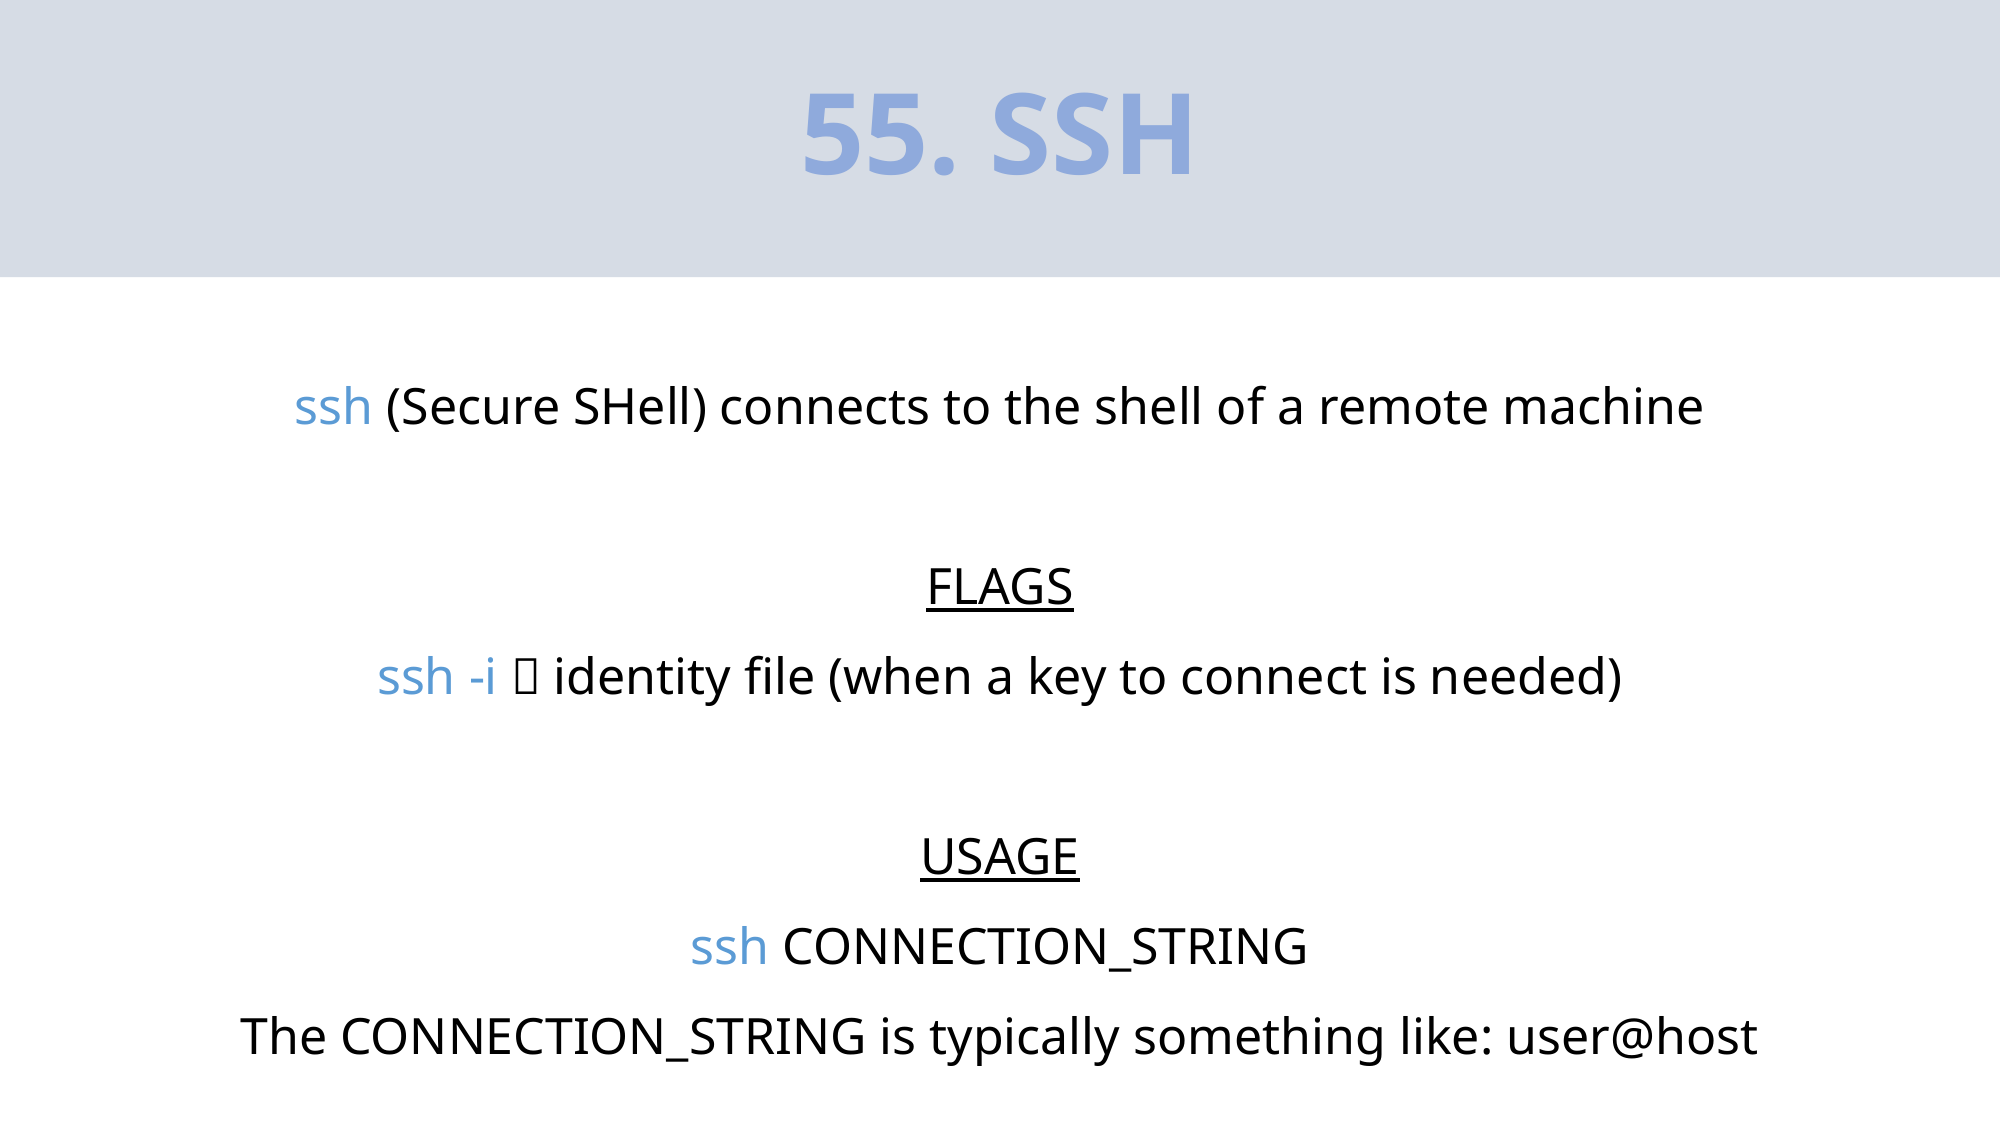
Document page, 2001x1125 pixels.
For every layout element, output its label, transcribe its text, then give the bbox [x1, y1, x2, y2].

text_box ssh (Secure SHell) connects to the shell of a remote machine FLAGS ssh -i  identity file (when a key to connect is needed) USAGE ssh CONNECTION_STRING The CONNECTION_STRING is typically something like: user@host [0, 277, 2000, 1072]
title 55. SSH [0, 0, 2000, 277]
